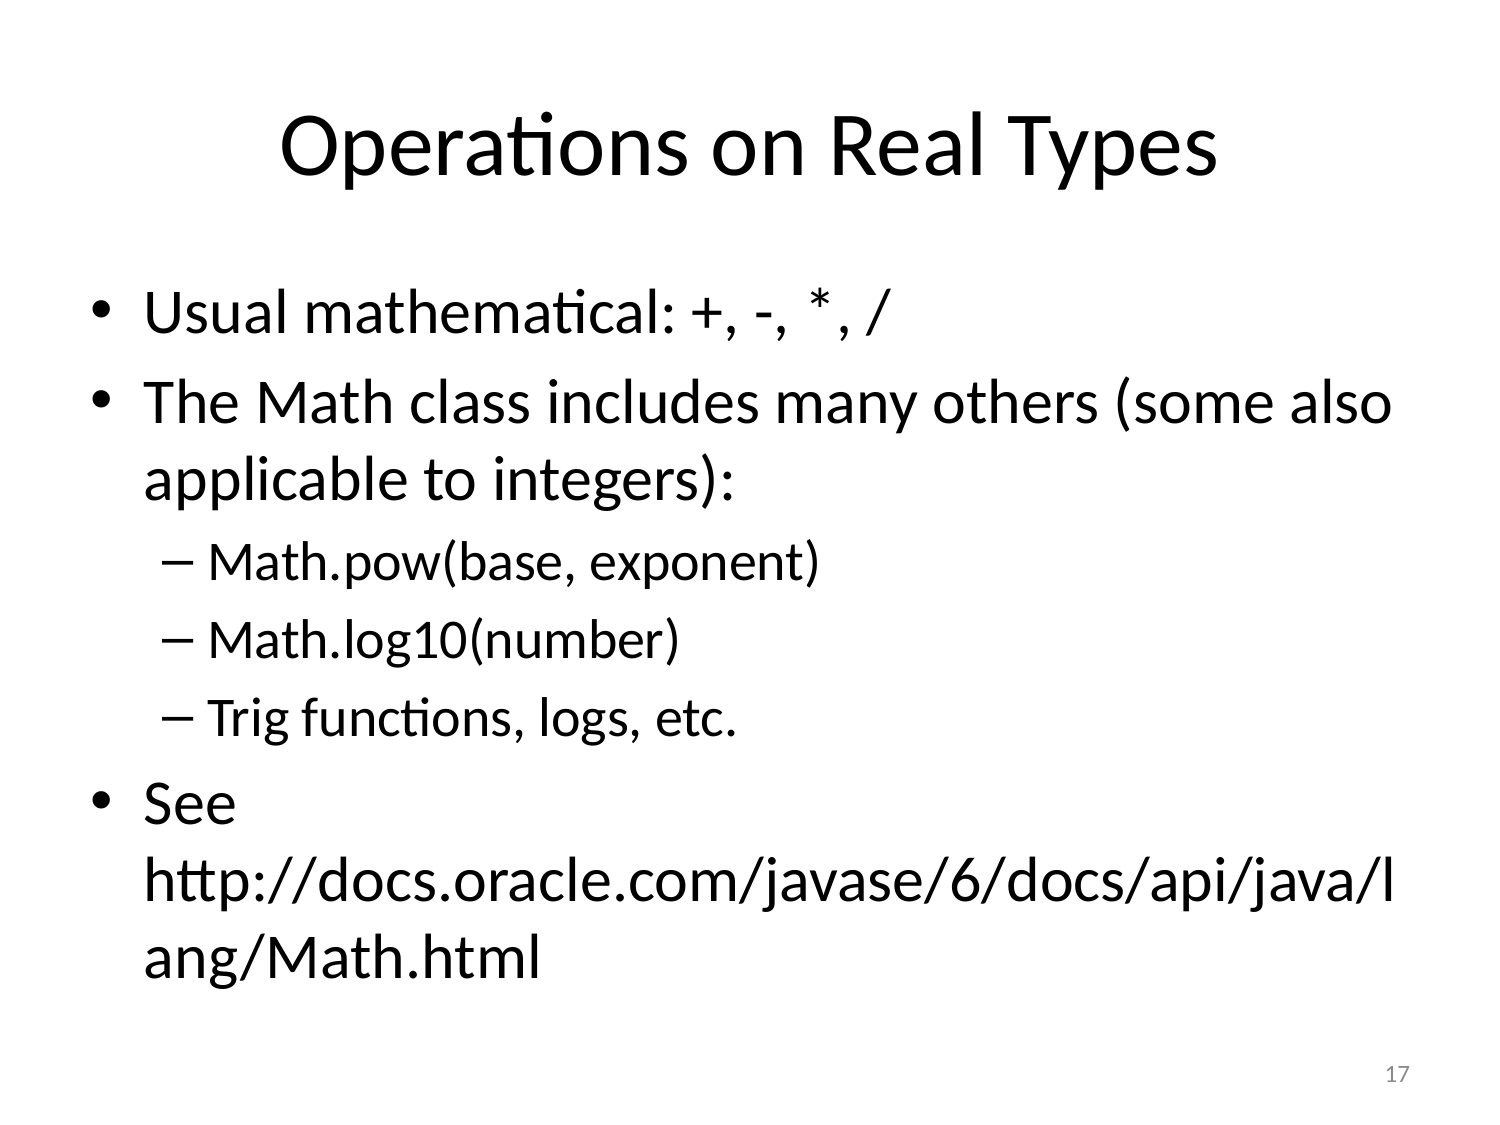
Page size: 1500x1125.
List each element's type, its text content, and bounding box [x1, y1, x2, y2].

title Operations on Real Types [75, 45, 1425, 233]
slide_number 17 [1074, 1042, 1425, 1103]
list Usual mathematical: +, -, *, / The Math class includes many others (some also applicable to integers): Math.pow(base, exponent) Math.log10(number) Trig functions, logs, etc. See http://docs.oracle.com/javase/6/docs/api/java/lang/Math.html [75, 262, 1425, 1005]
